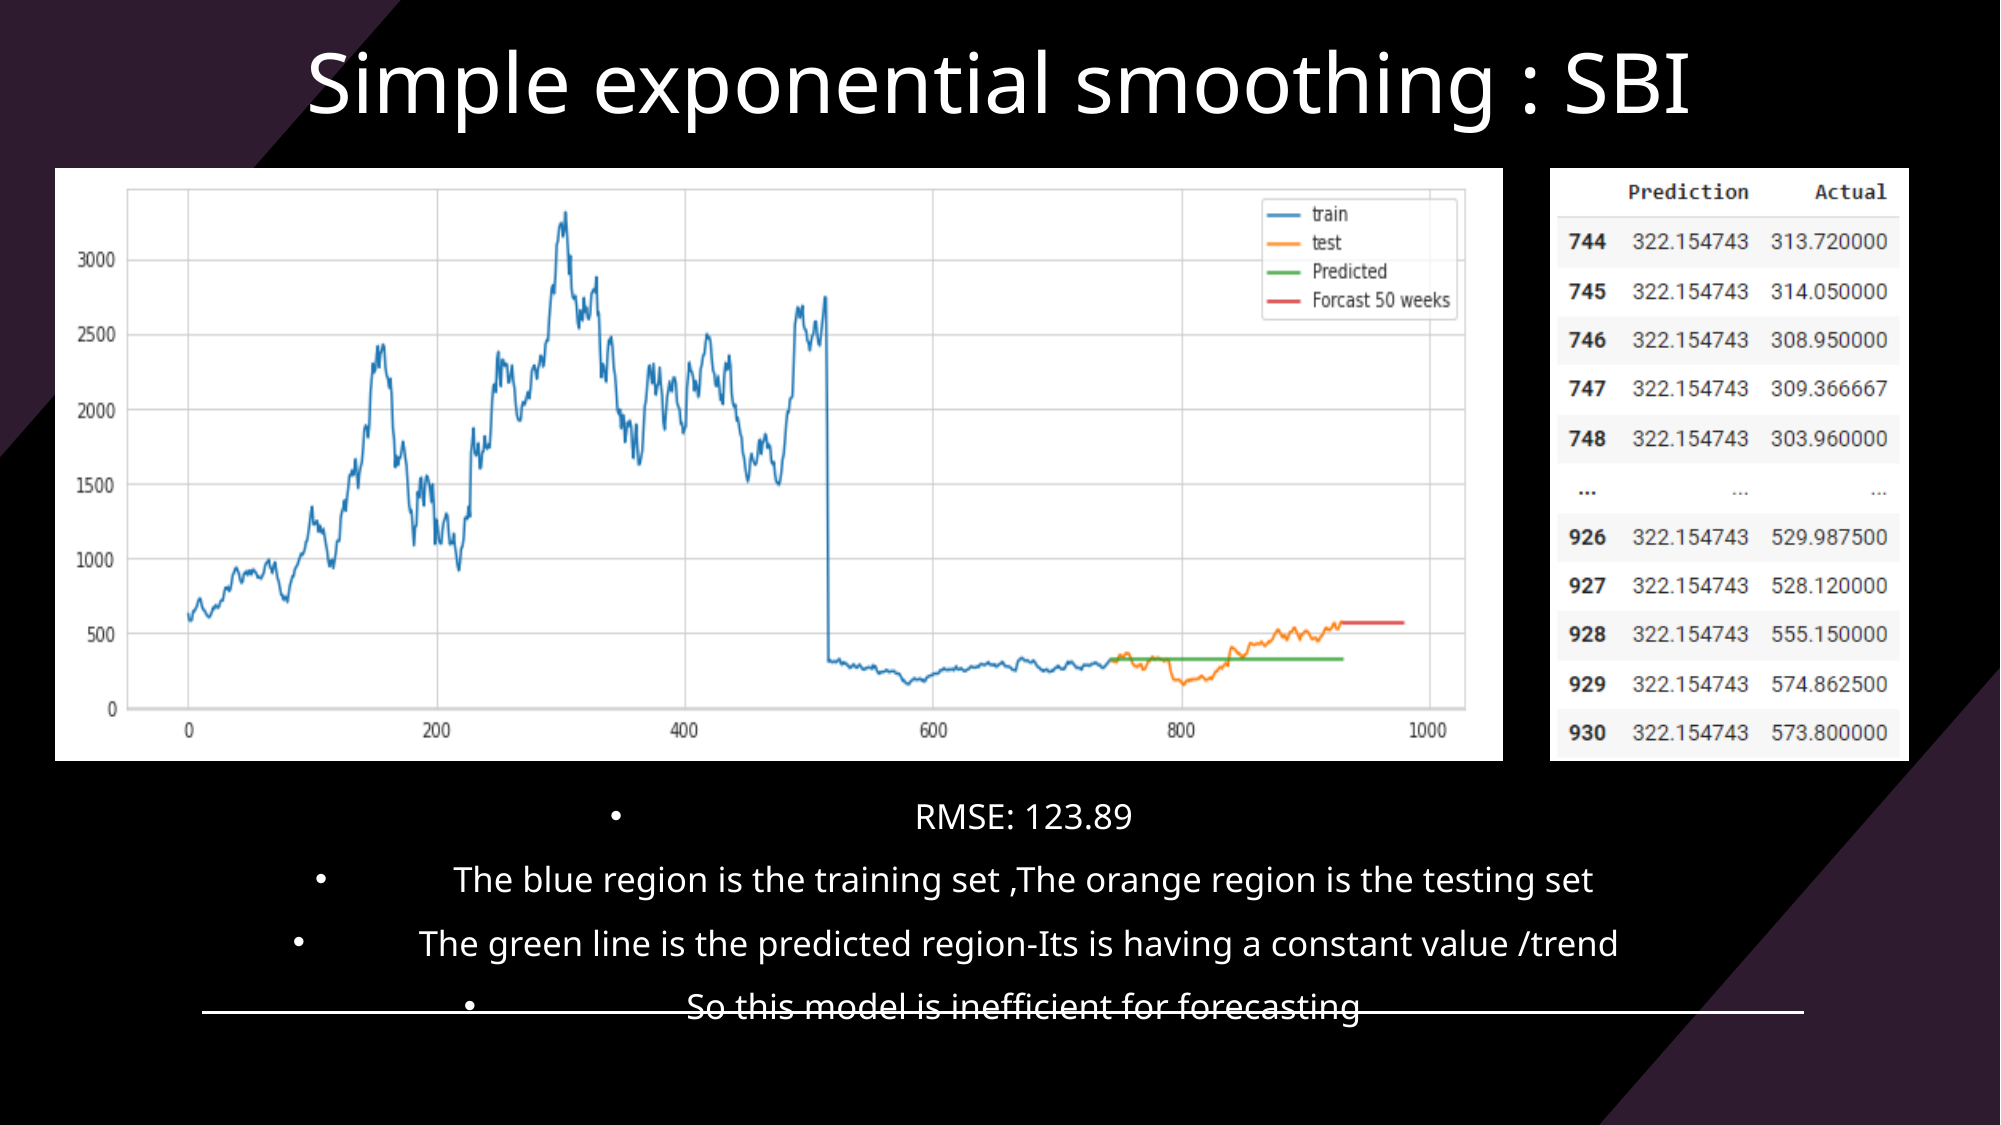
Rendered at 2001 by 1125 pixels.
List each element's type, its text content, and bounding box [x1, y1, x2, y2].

list RMSE: 123.89 The blue region is the training set ,The orange region is the testing set The green line is the predicted region-Its is having a constant value /trend So this model is inefficient for forecasting [187, 779, 1813, 1036]
picture [55, 168, 1503, 762]
picture [1550, 168, 1909, 762]
title Simple exponential smoothing : SBI [187, 22, 1813, 139]
